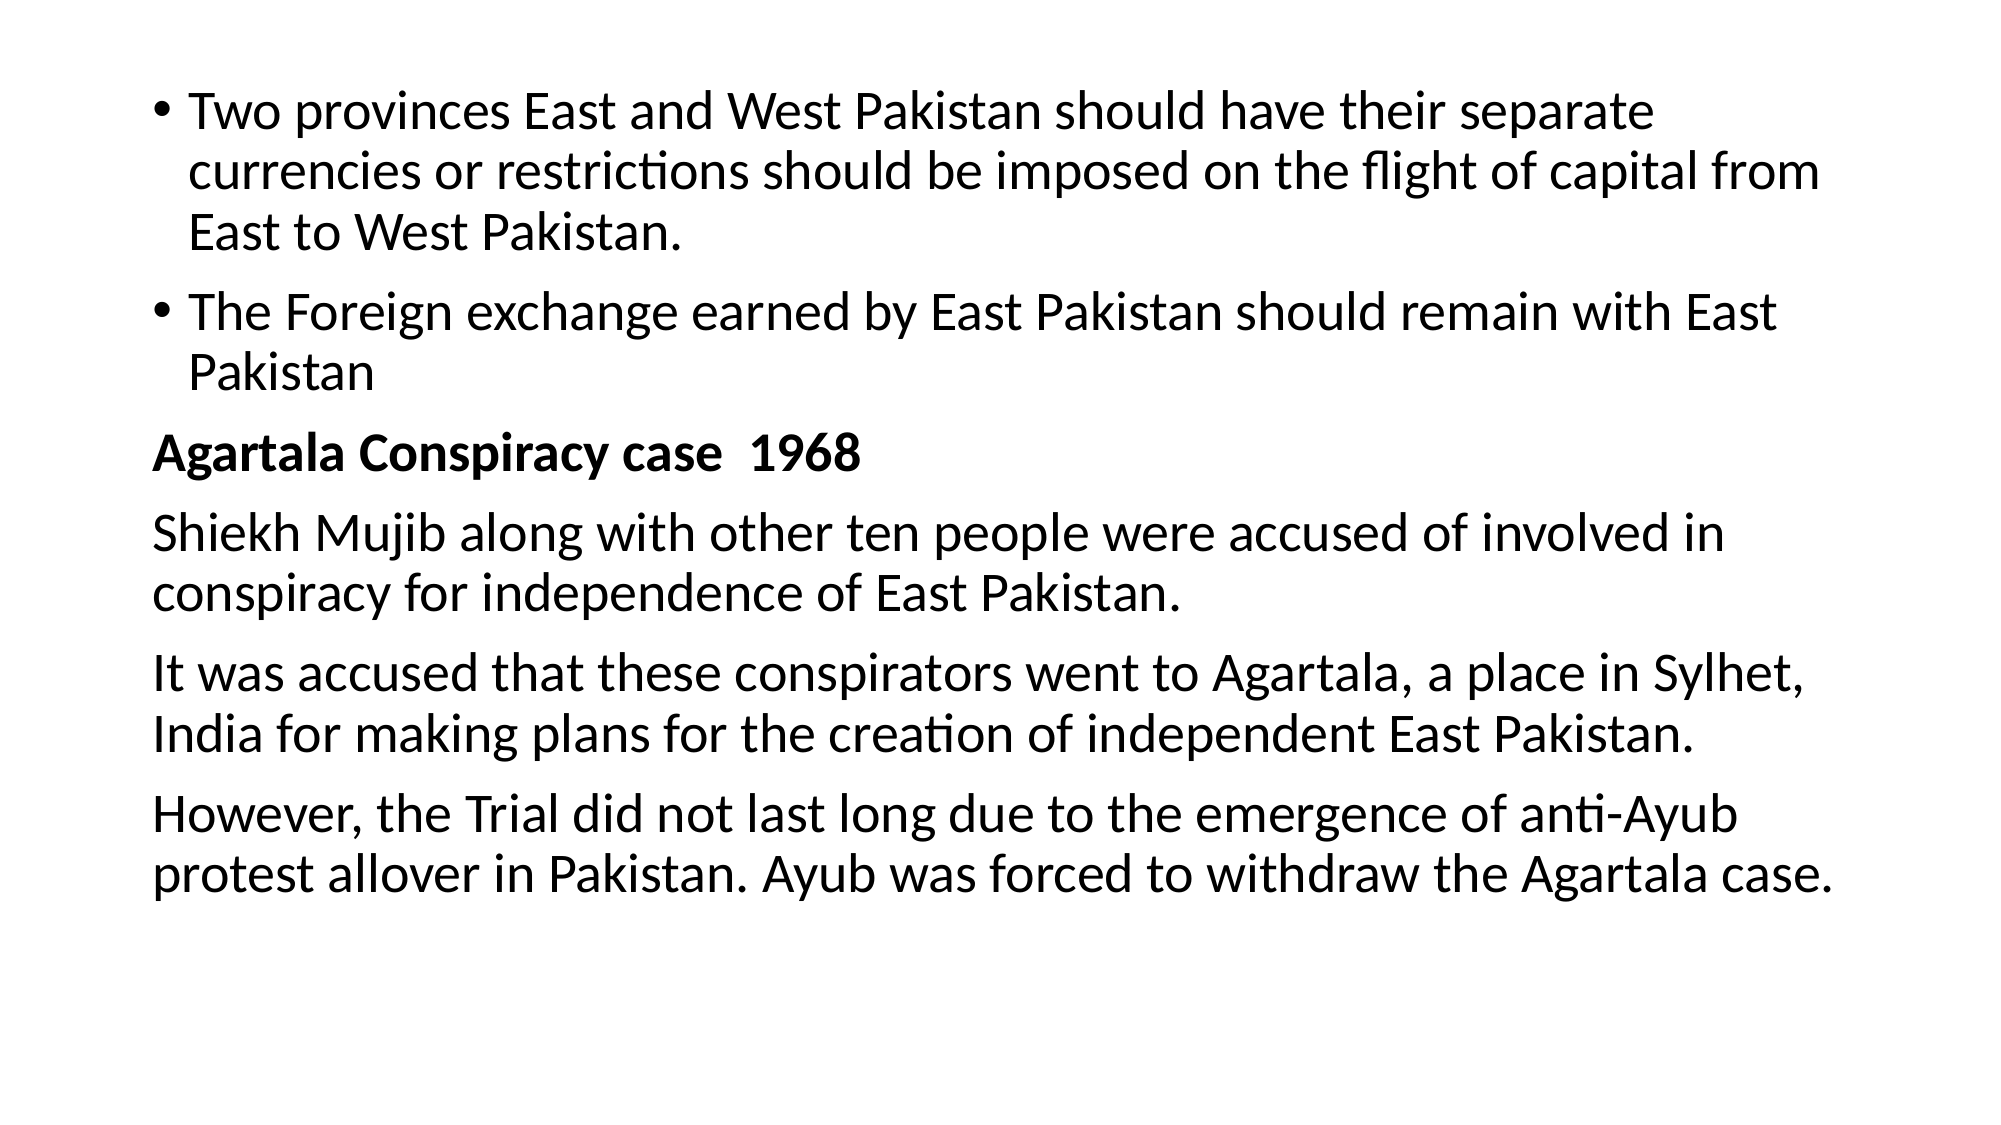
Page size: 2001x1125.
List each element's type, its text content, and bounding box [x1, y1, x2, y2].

list Two provinces East and West Pakistan should have their separate currencies or restrictions should be imposed on the flight of capital from East to West Pakistan. The Foreign exchange earned by East Pakistan should remain with East Pakistan Agartala Conspiracy case 1968 Shiekh Mujib along with other ten people were accused of involved in conspiracy for independence of East Pakistan. It was accused that these conspirators went to Agartala, a place in Sylhet, India for making plans for the creation of independent East Pakistan. However, the Trial did not last long due to the emergence of anti-Ayub protest allover in Pakistan. Ayub was forced to withdraw the Agartala case. [137, 73, 1863, 1014]
